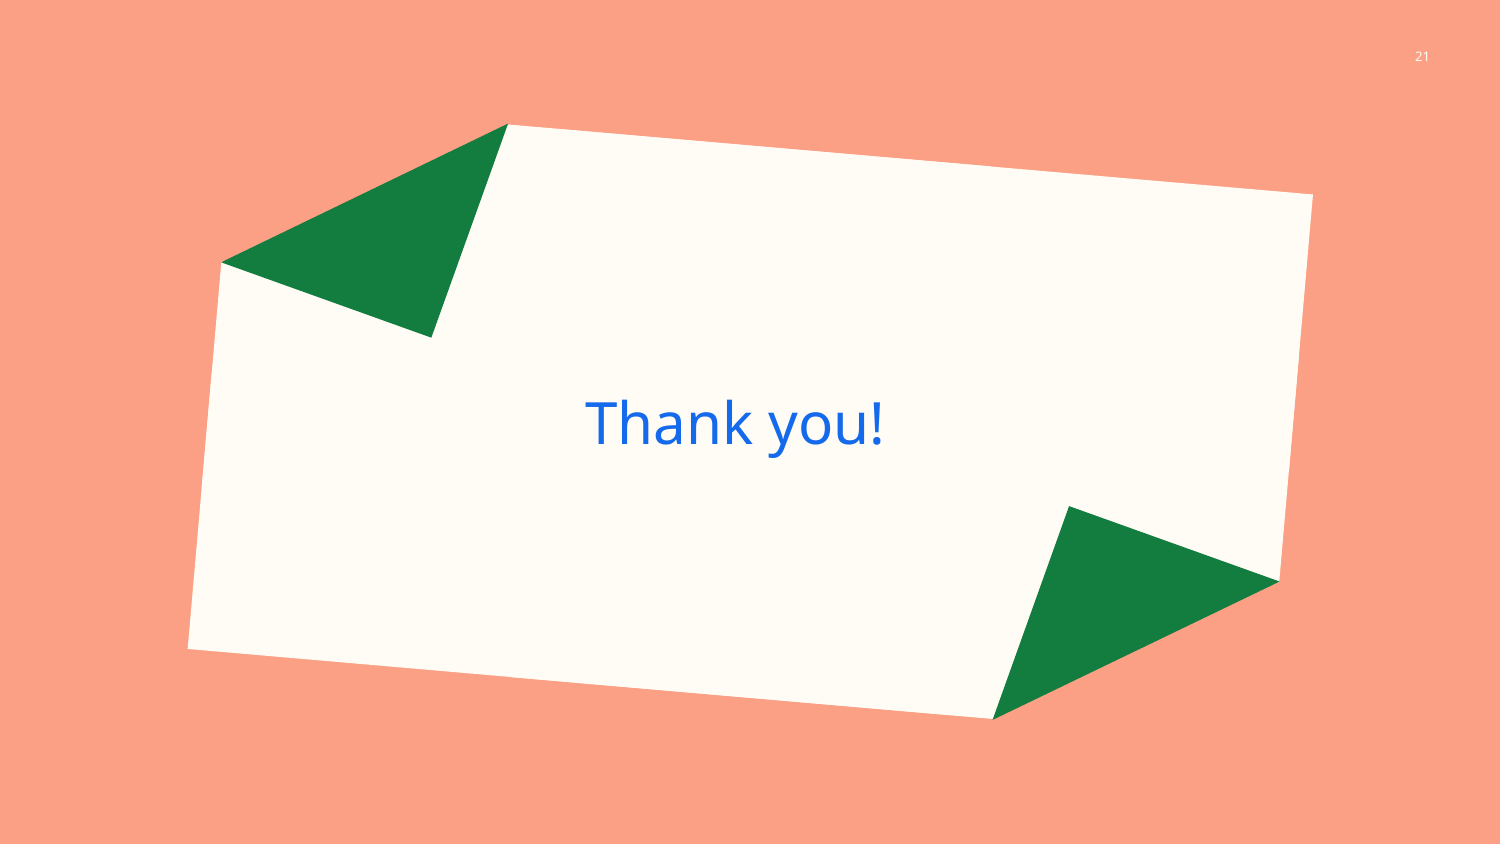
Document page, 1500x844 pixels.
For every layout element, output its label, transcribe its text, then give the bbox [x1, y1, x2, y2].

slide_number ‹#› [1355, 33, 1446, 82]
title Thank you! [570, 371, 930, 543]
